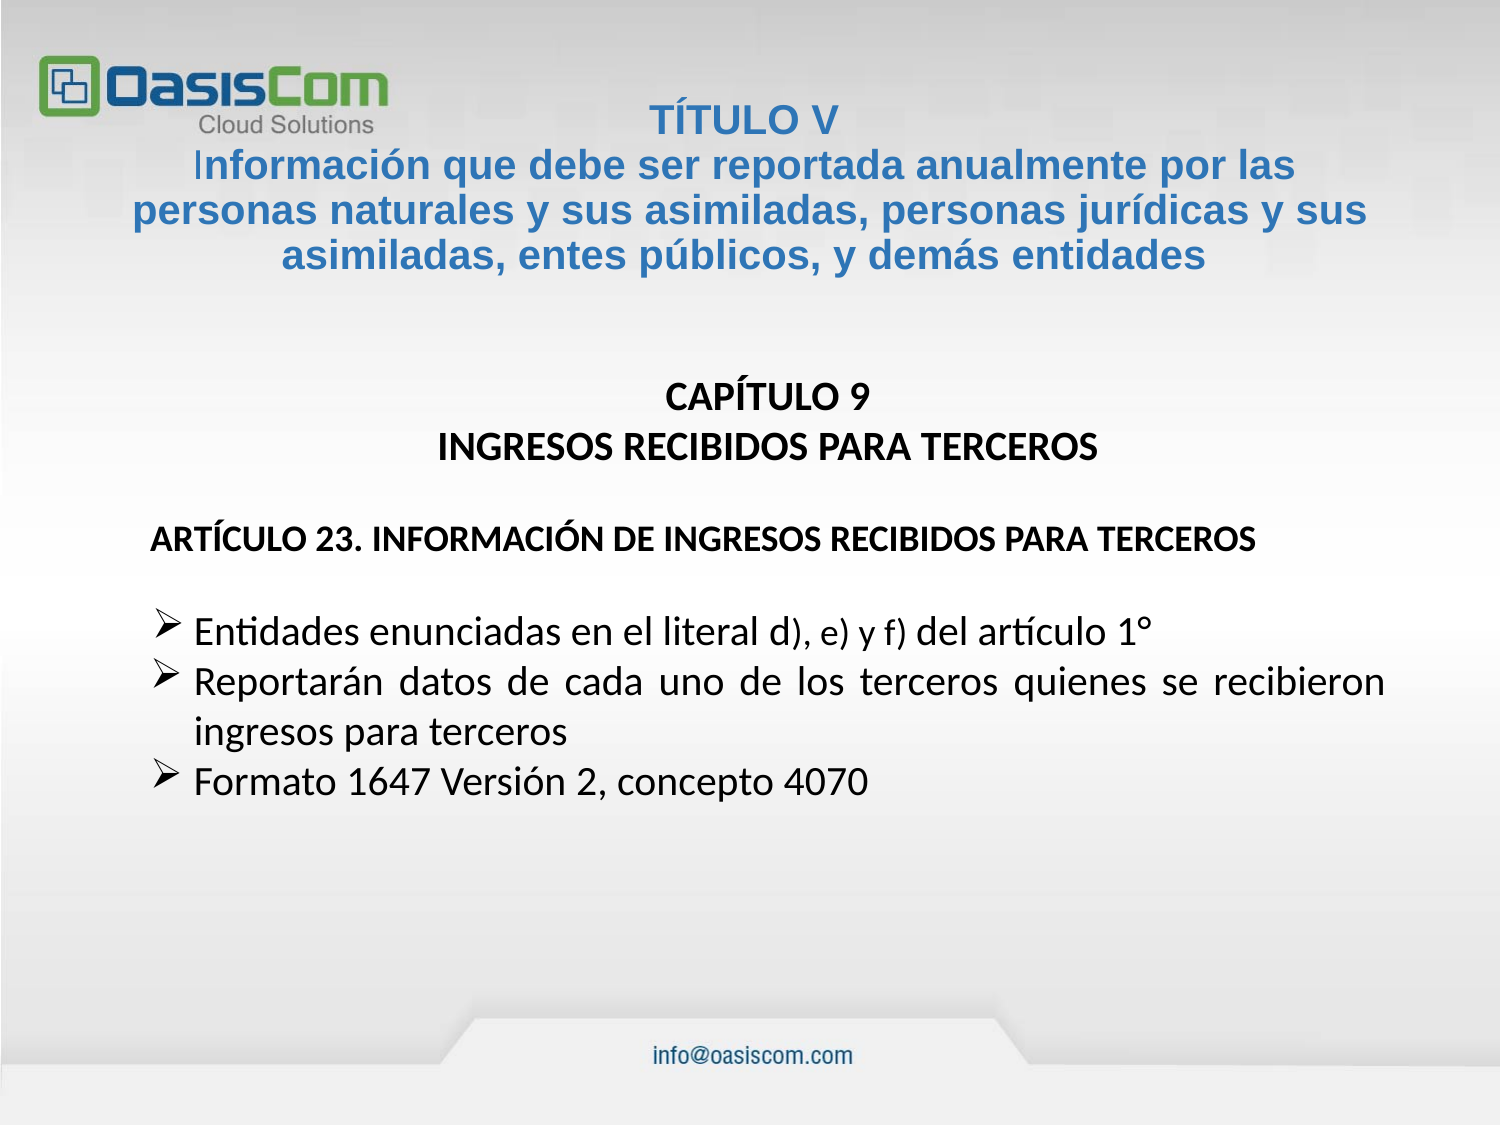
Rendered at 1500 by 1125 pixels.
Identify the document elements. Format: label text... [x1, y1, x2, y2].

picture [0, 282, 1500, 1125]
picture [0, 0, 1500, 91]
title TÍTULO V Información que debe ser reportada anualmente por las personas naturales y sus asimiladas, personas jurídicas y sus asimiladas, entes públicos, y demás entidades [0, 91, 1500, 282]
text_box CAPÍTULO 9 INGRESOS RECIBIDOS PARA TERCEROS ARTÍCULO 23. INFORMACIÓN DE INGRESOS RECIBIDOS PARA TERCEROS Entidades enunciadas en el literal d), e) y f) del artículo 1° Reportarán datos de cada uno de los terceros quienes se recibieron ingresos para terceros Formato 1647 Versión 2, concepto 4070 [135, 361, 1401, 812]
